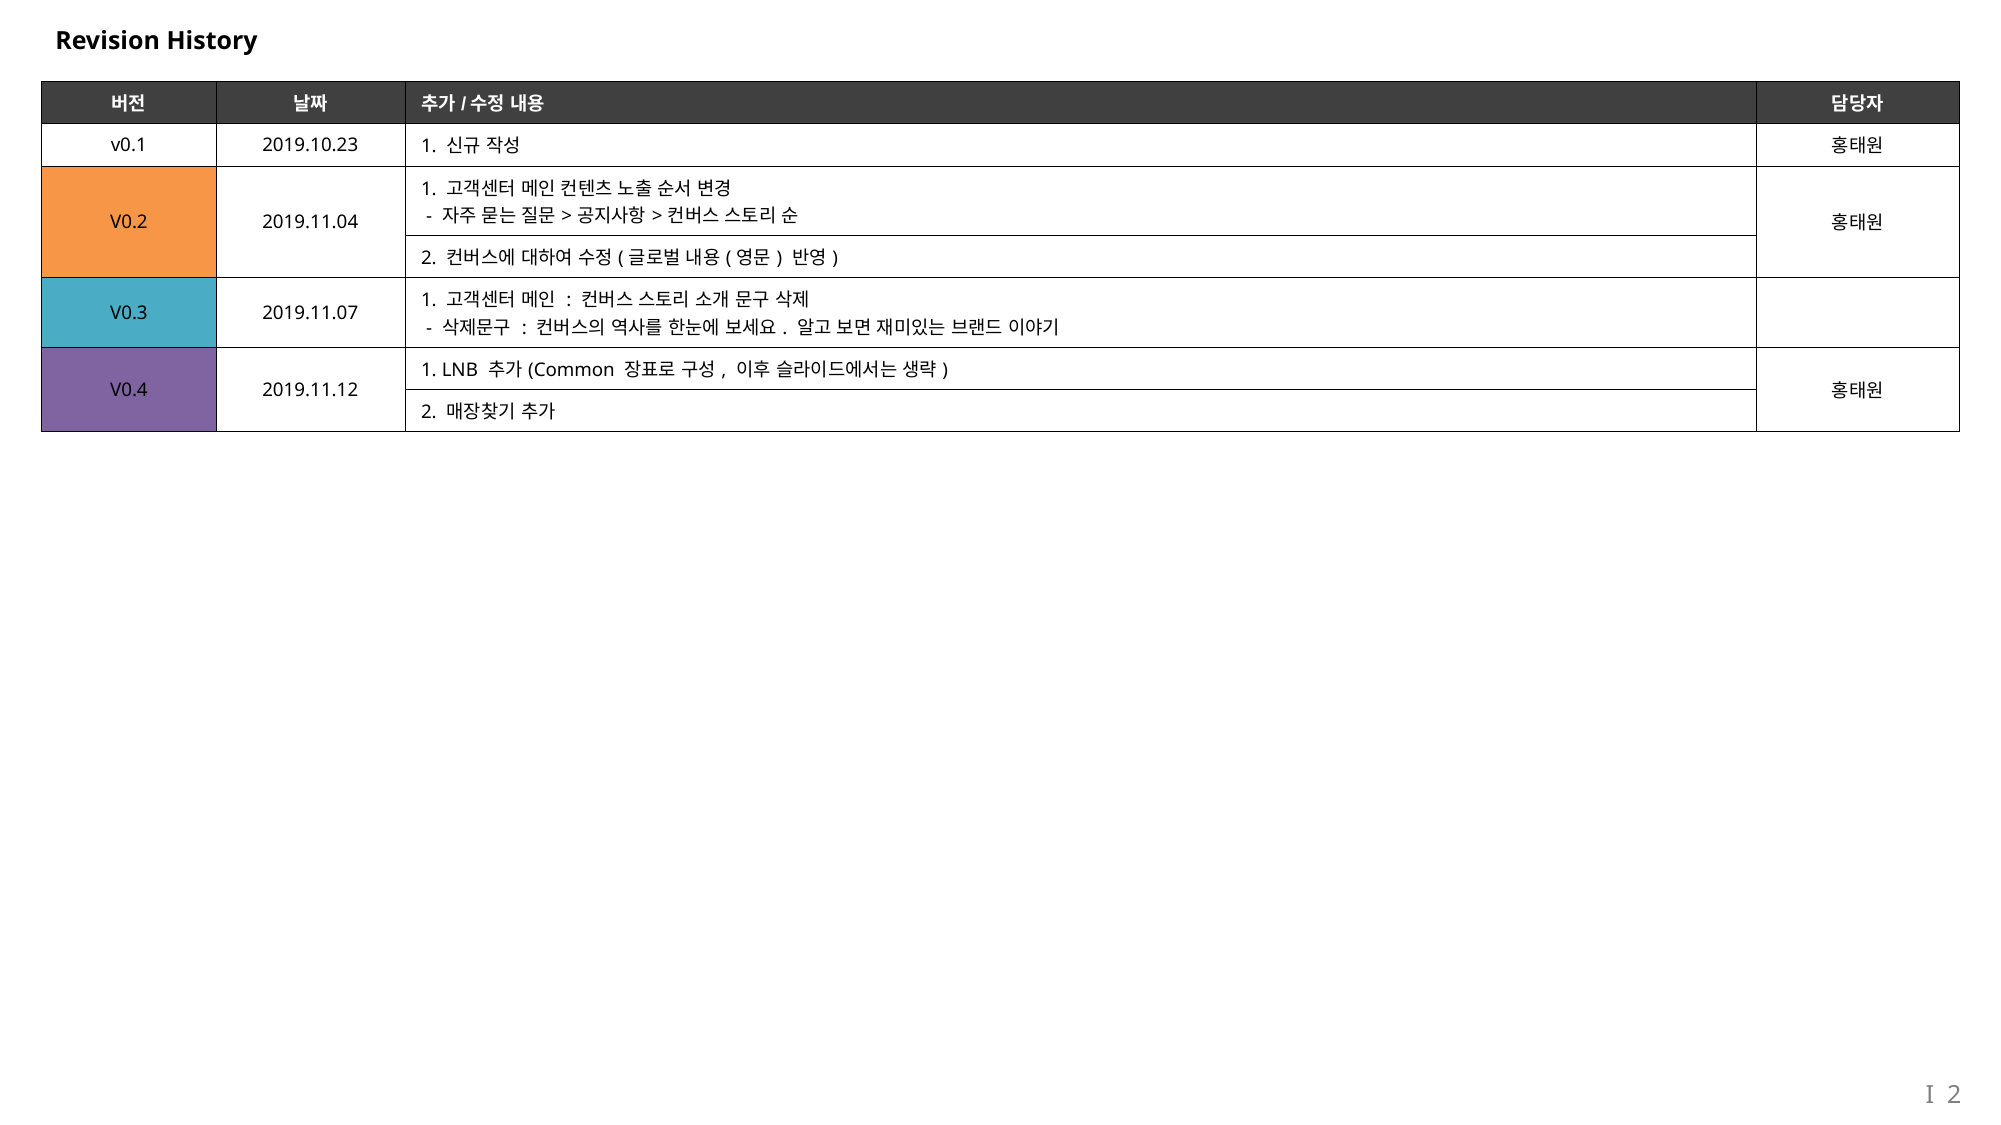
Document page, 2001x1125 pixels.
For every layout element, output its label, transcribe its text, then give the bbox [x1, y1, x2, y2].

table_header 담당자 [1757, 82, 1959, 123]
table_header 버전 [42, 82, 216, 123]
table_header 추가/수정 내용 [406, 82, 1756, 123]
table_cell 홍태원 [1757, 348, 1959, 431]
table_cell 2019.10.23 [217, 124, 405, 166]
table_cell 2019.11.12 [217, 348, 405, 431]
table_cell [1757, 278, 1959, 347]
title Revision History [40, 11, 1960, 68]
table_cell 2. 컨버스에 대하여 수정(글로벌 내용(영문) 반영) [406, 236, 1756, 277]
table_cell V0.3 [42, 278, 216, 347]
table_cell 1. 신규 작성 [406, 124, 1756, 166]
table_cell 1. 고객센터 메인 : 컨버스 스토리 소개 문구 삭제 - 삭제문구 : 컨버스의 역사를 한눈에 보세요. 알고 보면 재미있는 브랜드 이야기 [406, 278, 1756, 347]
table_cell 홍태원 [1757, 124, 1959, 166]
table_header 날짜 [217, 82, 405, 123]
table_cell 1. 고객센터 메인 컨텐츠 노출 순서 변경 - 자주 묻는 질문>공지사항>컨버스 스토리 순 [406, 167, 1756, 235]
table_cell 홍태원 [1757, 167, 1959, 277]
table_cell 2. 매장찾기 추가 [406, 390, 1756, 431]
table_cell V0.2 [42, 167, 216, 277]
table_cell 2019.11.04 [217, 167, 405, 277]
table_cell V0.4 [42, 348, 216, 431]
table_cell v0.1 [42, 124, 216, 166]
table_cell 1. LNB 추가(Common 장표로 구성, 이후 슬라이드에서는 생략) [406, 348, 1756, 389]
table_cell 2019.11.07 [217, 278, 405, 347]
